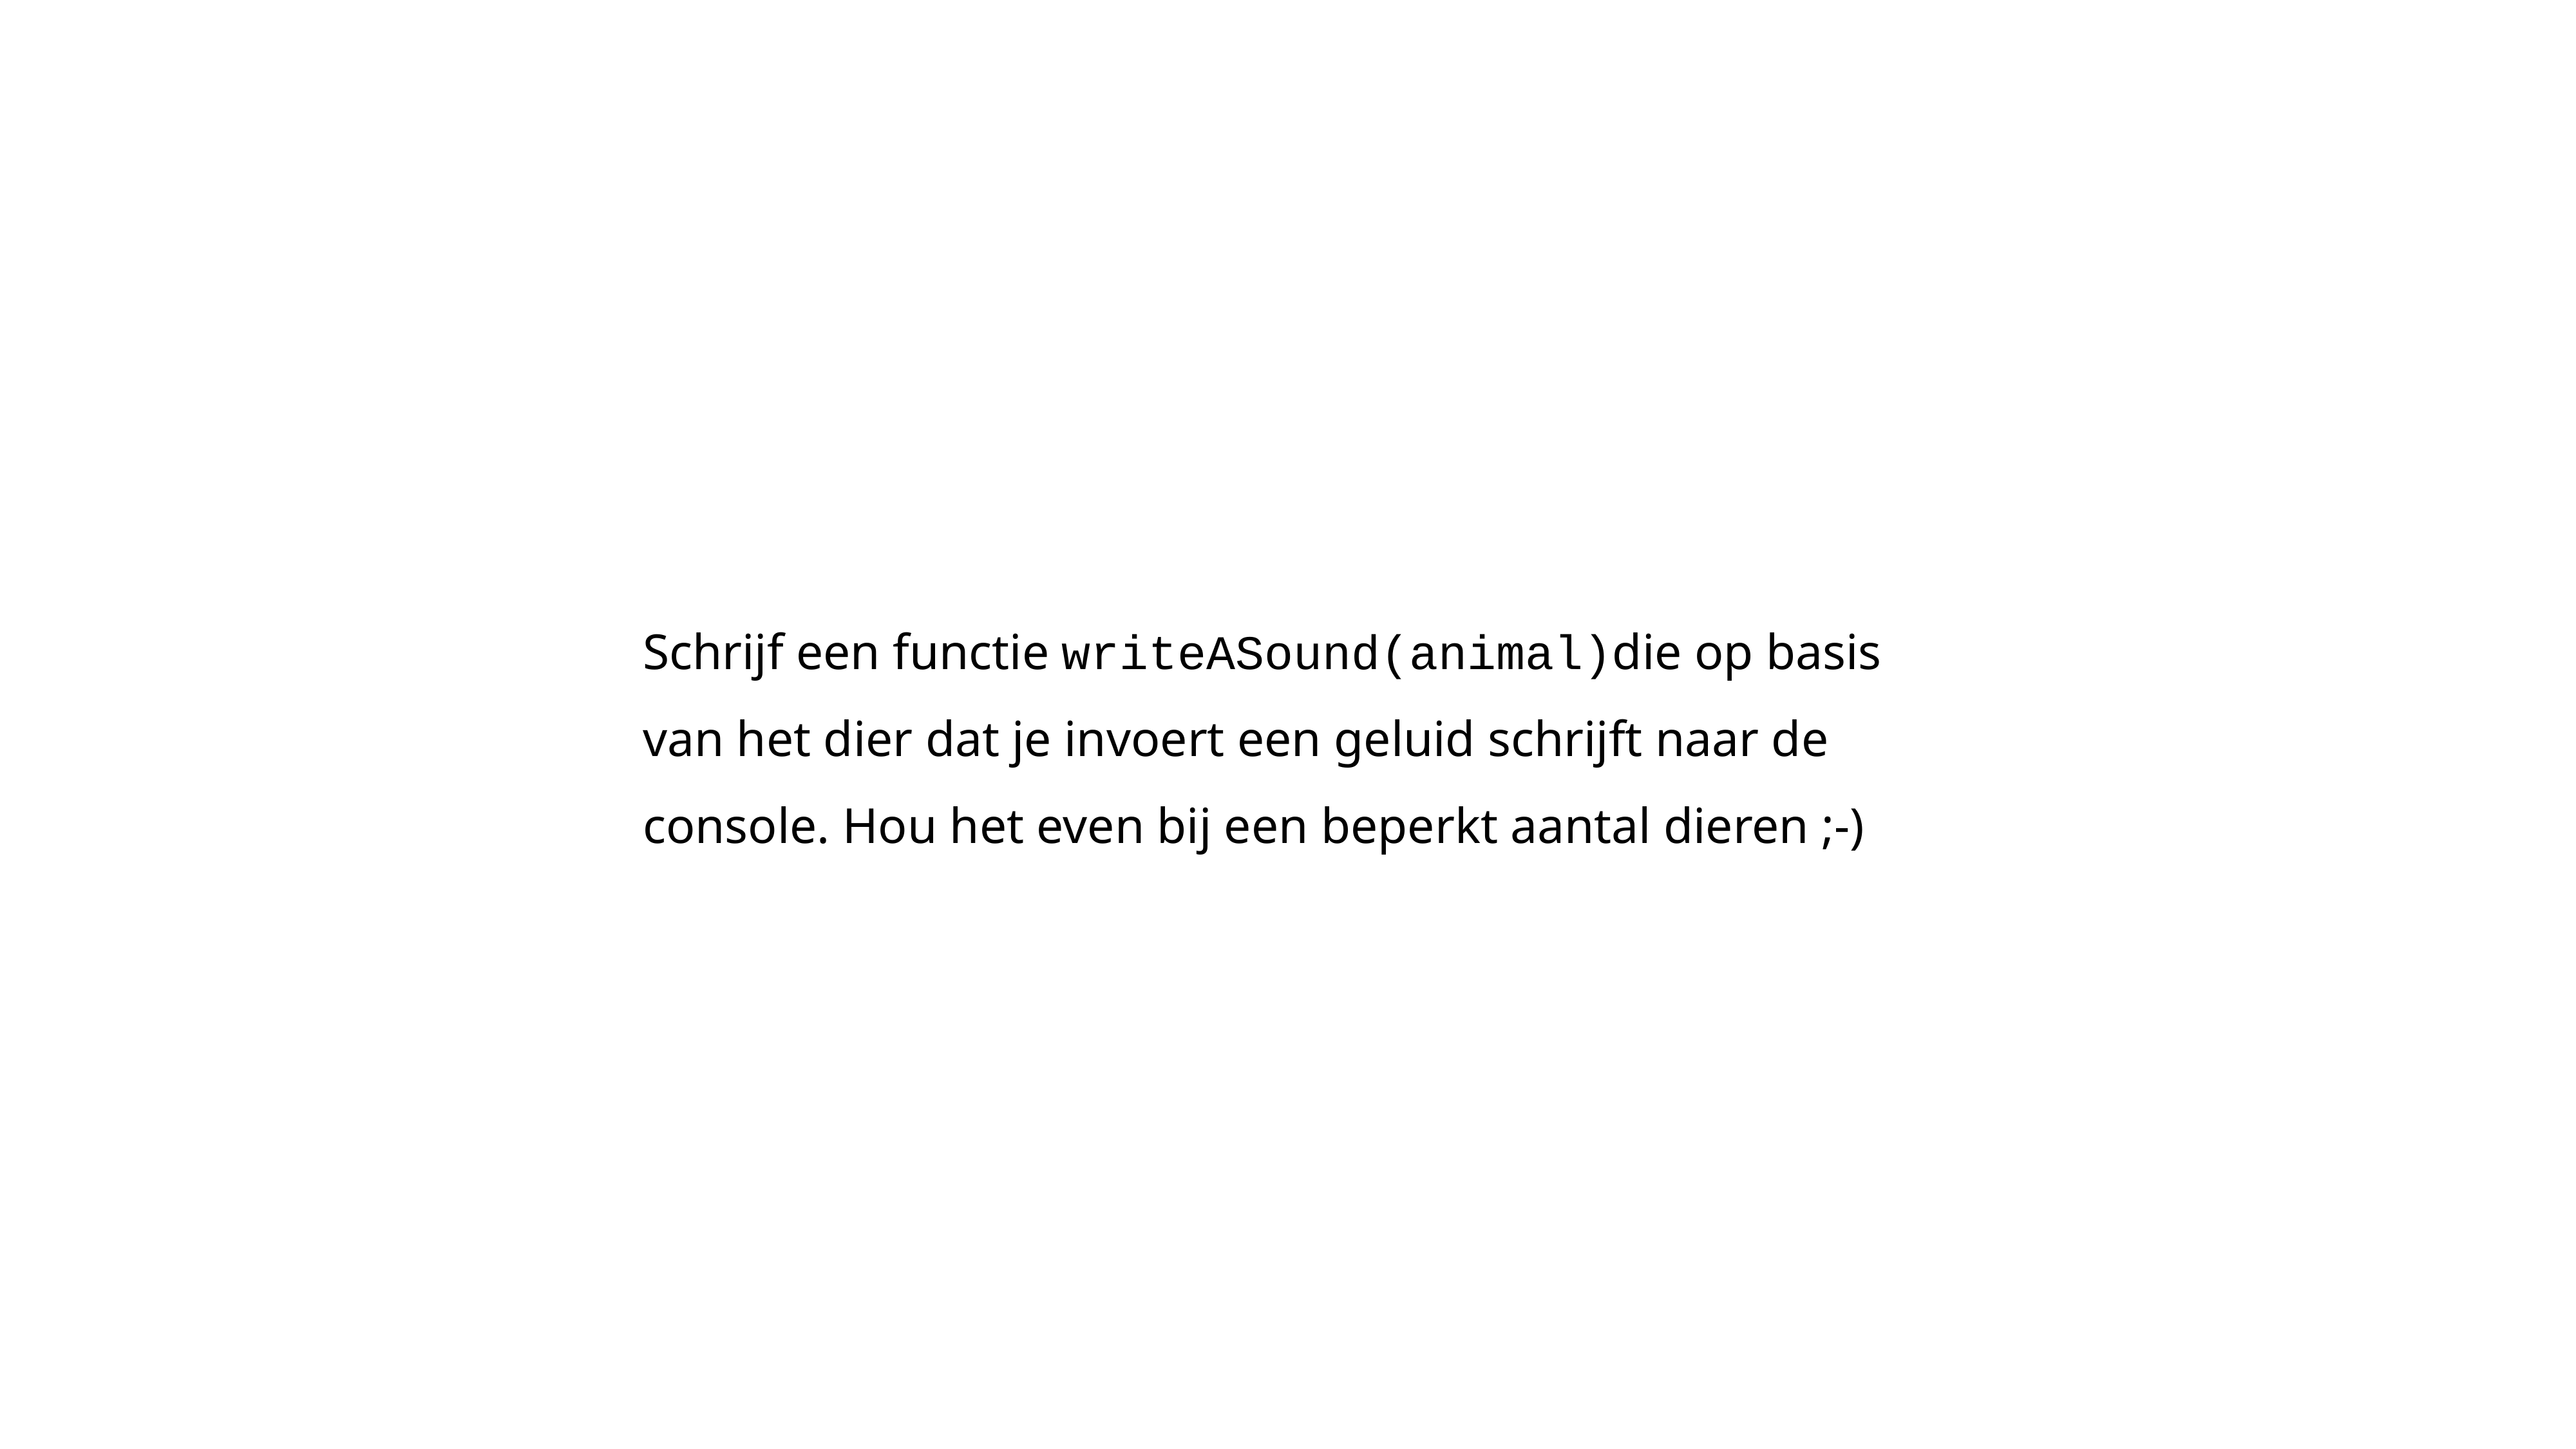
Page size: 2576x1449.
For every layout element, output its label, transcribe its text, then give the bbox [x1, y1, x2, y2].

text_box Schrijf een functie writeASound(animal)die op basis van het dier dat je invoert een geluid schrijft naar de console. Hou het even bij een beperkt aantal dieren ;-) [633, 582, 1943, 867]
